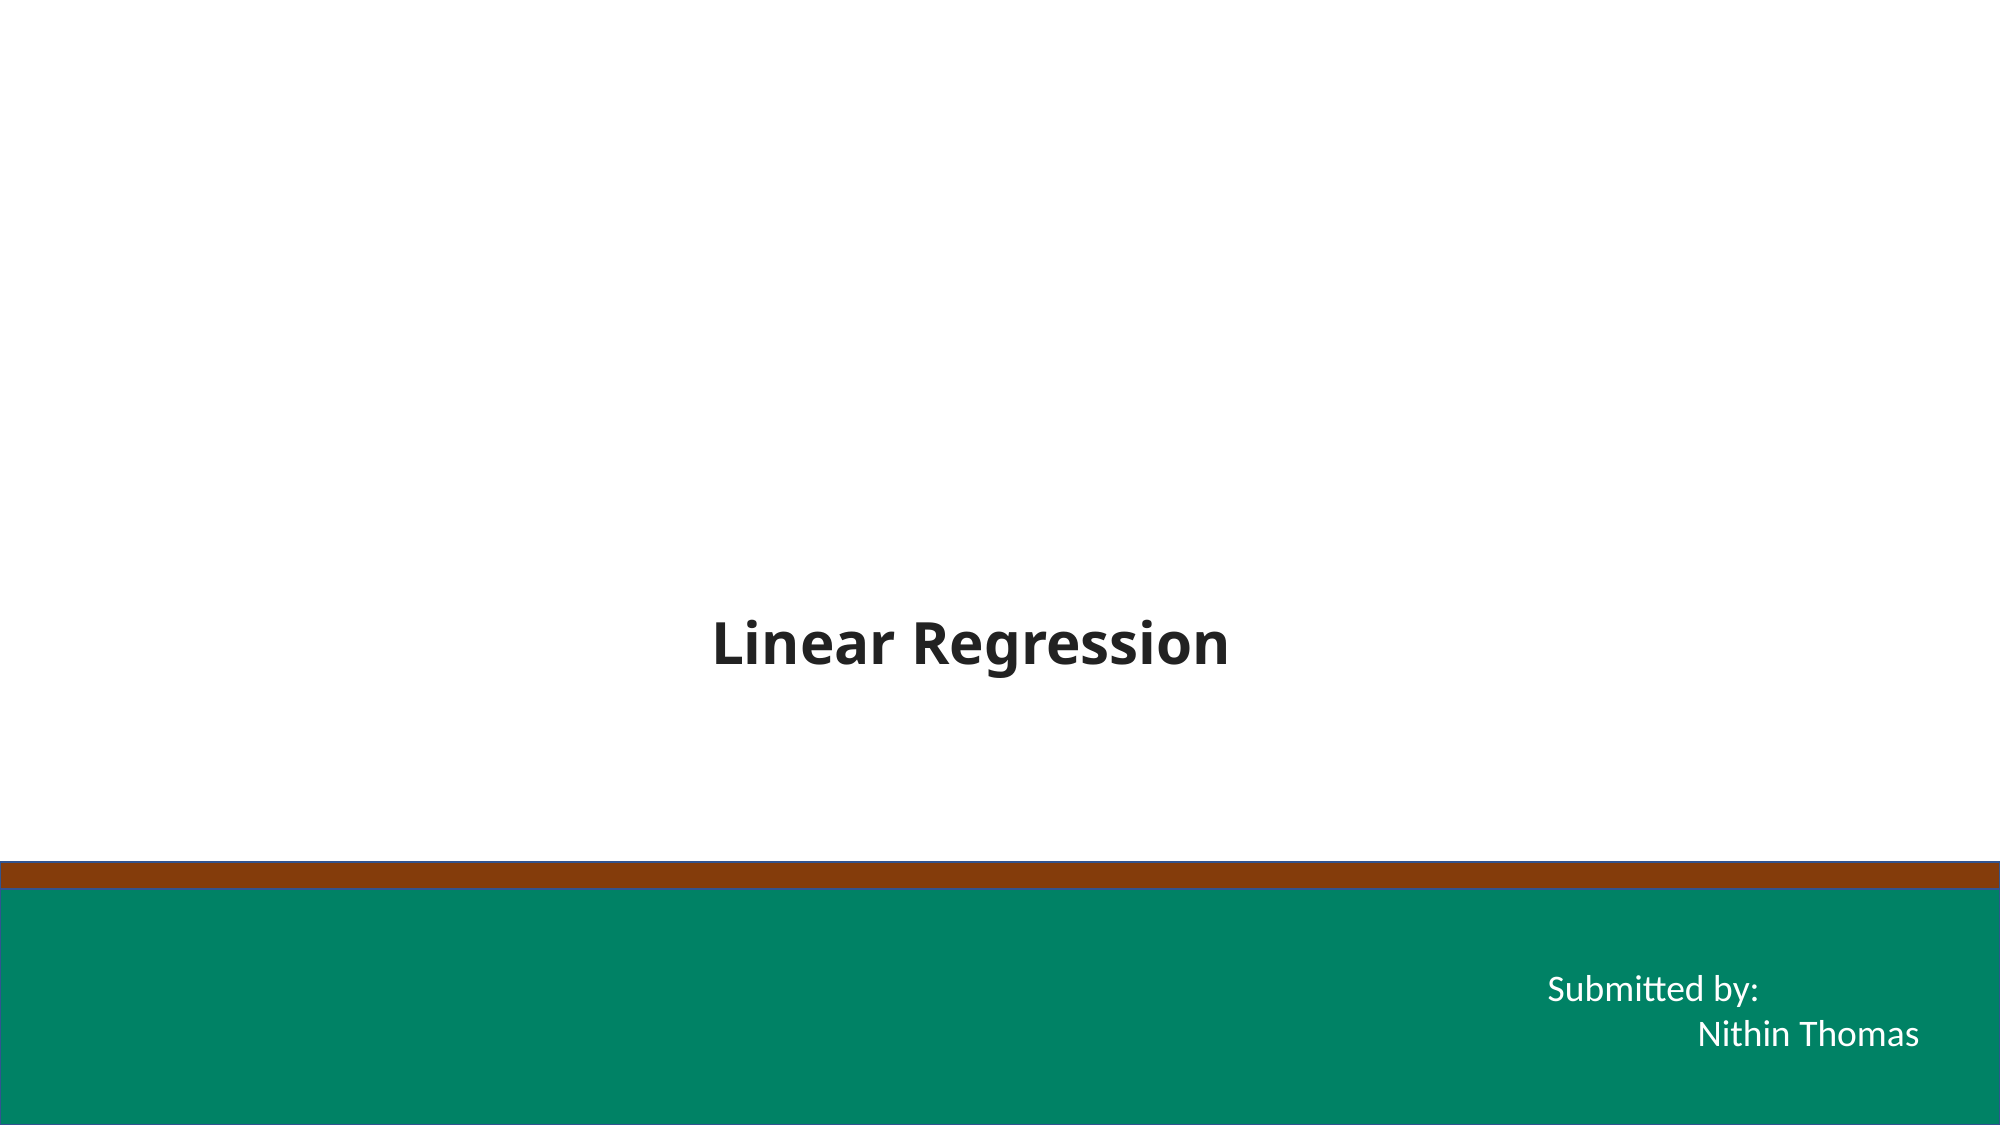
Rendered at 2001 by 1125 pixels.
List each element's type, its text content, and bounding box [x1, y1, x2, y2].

text_box Submitted by: Nithin Thomas [1533, 956, 1941, 1107]
text_box Linear Regression [0, 598, 2000, 684]
text_box [0, 890, 2000, 1125]
text_box [0, 861, 2000, 890]
